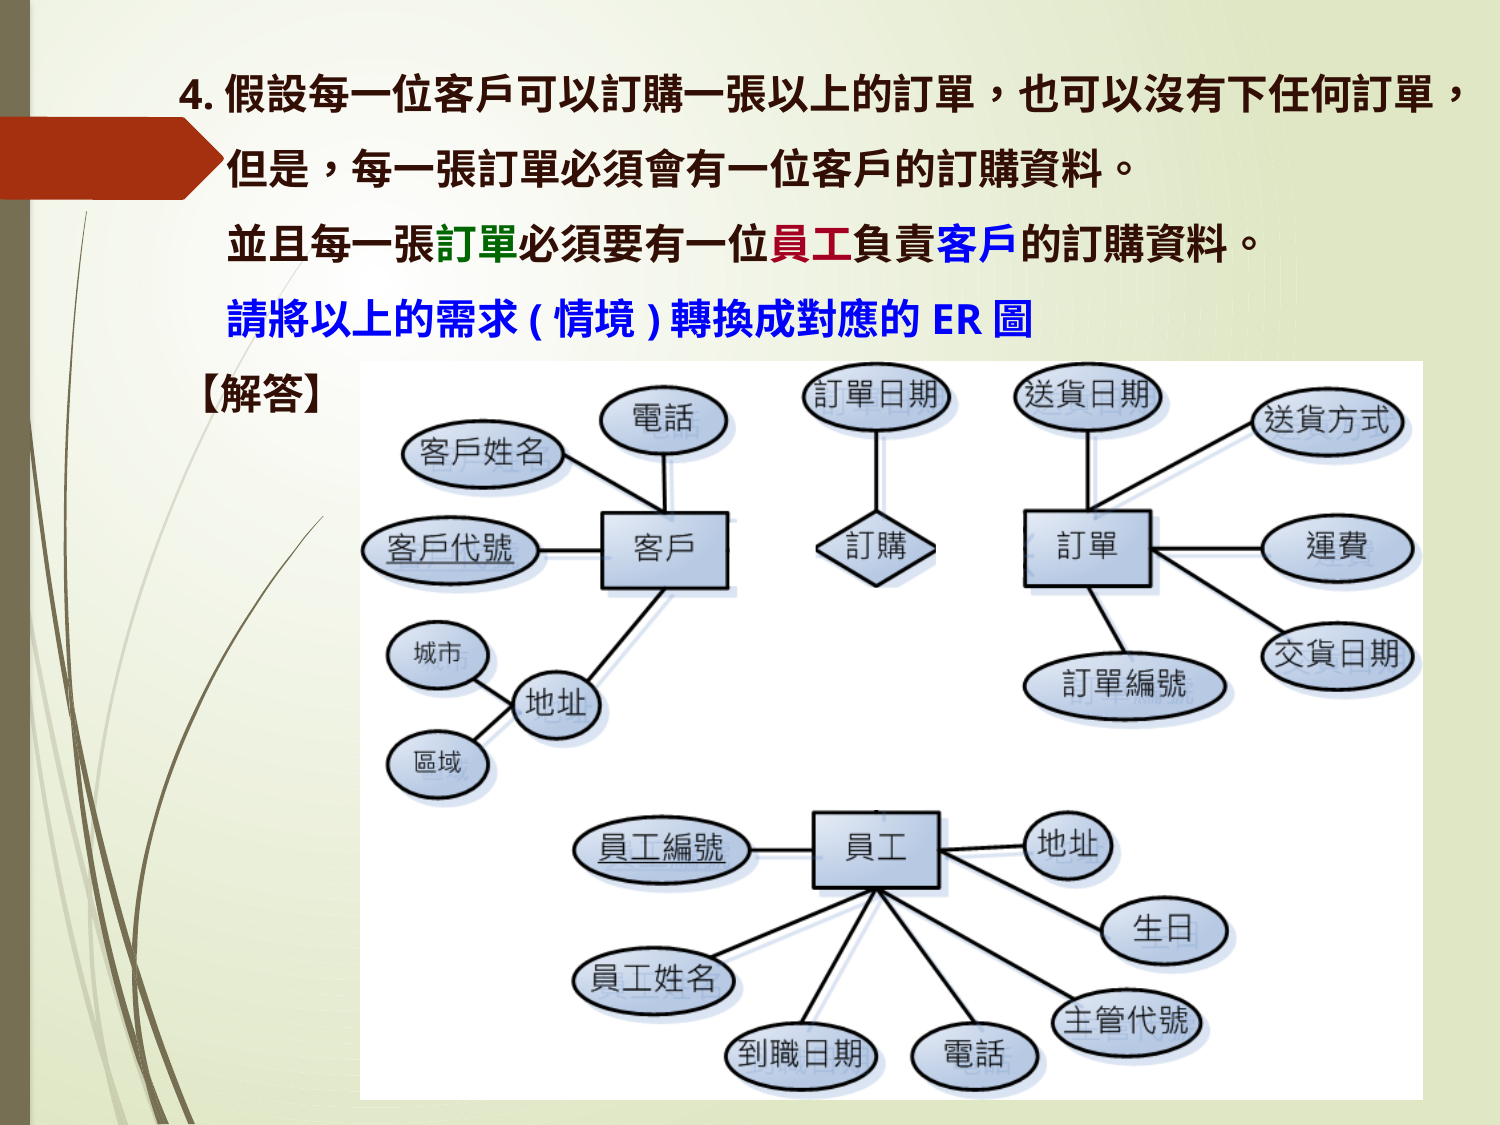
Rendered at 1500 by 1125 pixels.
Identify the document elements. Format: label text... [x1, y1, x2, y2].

text_box 4.假設每一位客戶可以訂購一張以上的訂單，也可以沒有下任何訂單， 但是，每一張訂單必須會有一位客戶的訂購資料。 並且每一張訂單必須要有一位員工負責客戶的訂購資料。 請將以上的需求(情境)轉換成對應的ER圖 【解答】 [163, 35, 1500, 550]
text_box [359, 361, 1423, 1101]
